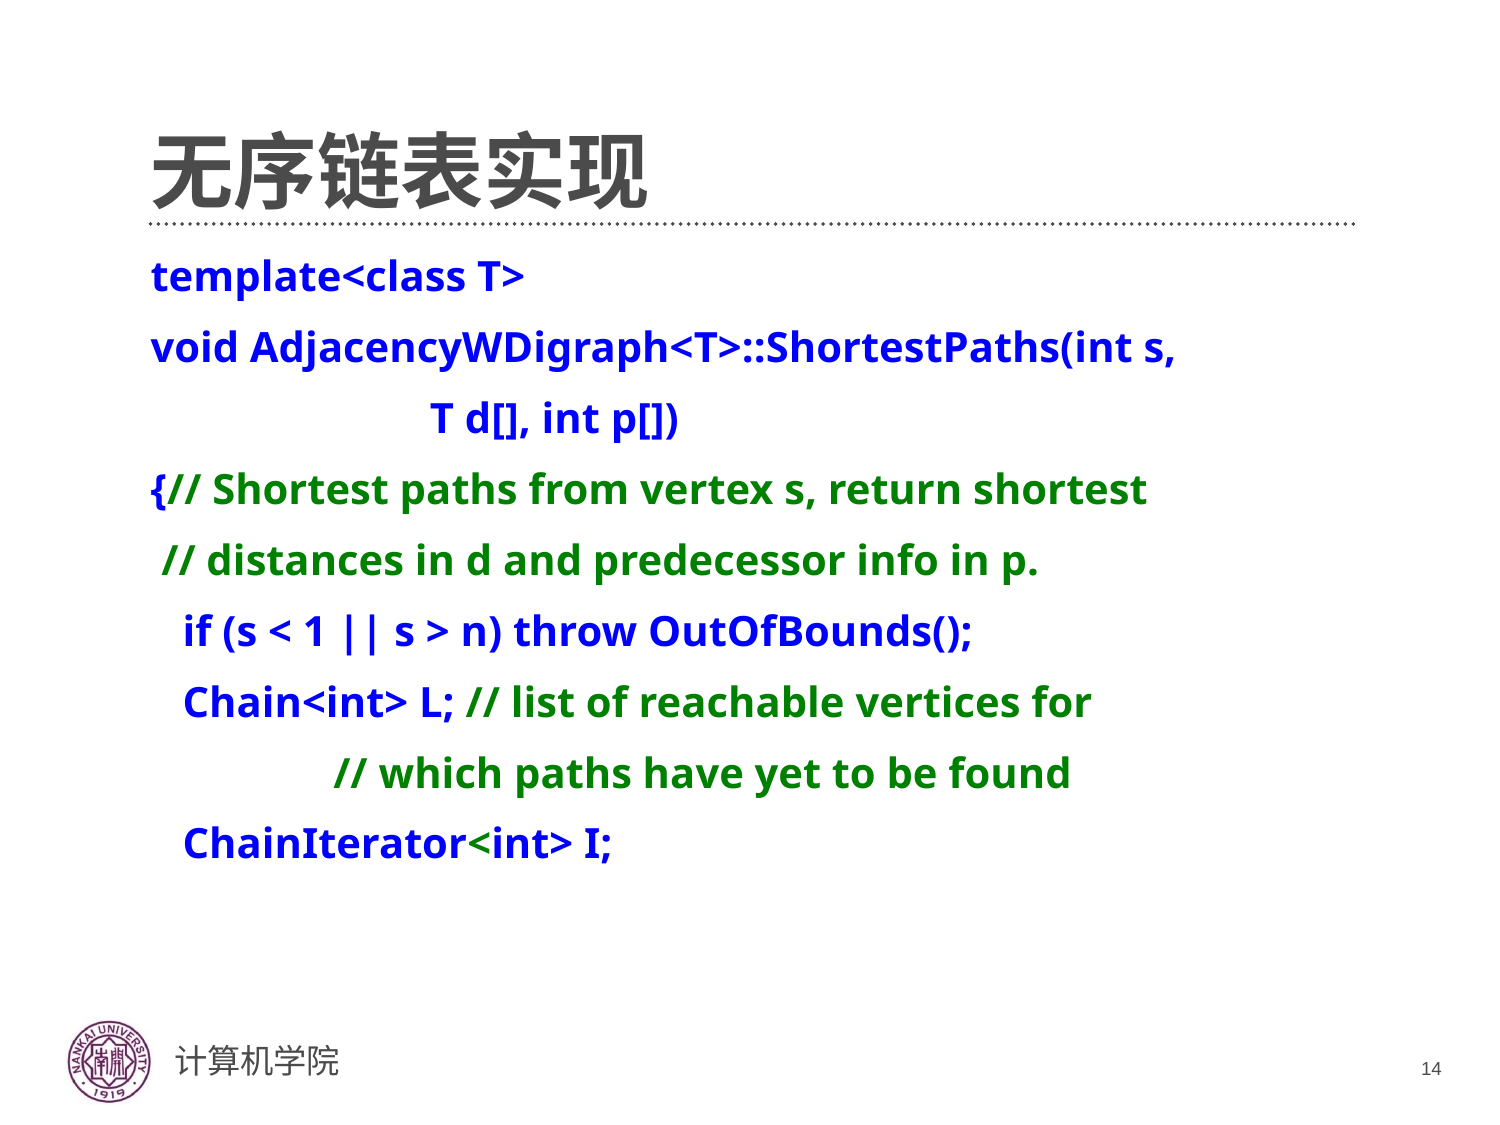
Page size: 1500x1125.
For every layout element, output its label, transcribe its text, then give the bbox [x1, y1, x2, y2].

list template<class T> void AdjacencyWDigraph<T>::ShortestPaths(int s, T d[], int p[]) {// Shortest paths from vertex s, return shortest // distances in d and predecessor info in p. if (s < 1 || s > n) throw OutOfBounds(); Chain<int> L; // list of reachable vertices for // which paths have yet to be found ChainIterator<int> I;  [150, 250, 1360, 1001]
slide_number 14 [1308, 1048, 1458, 1093]
title 无序链表实现 [150, 82, 1360, 221]
picture [64, 1017, 154, 1106]
